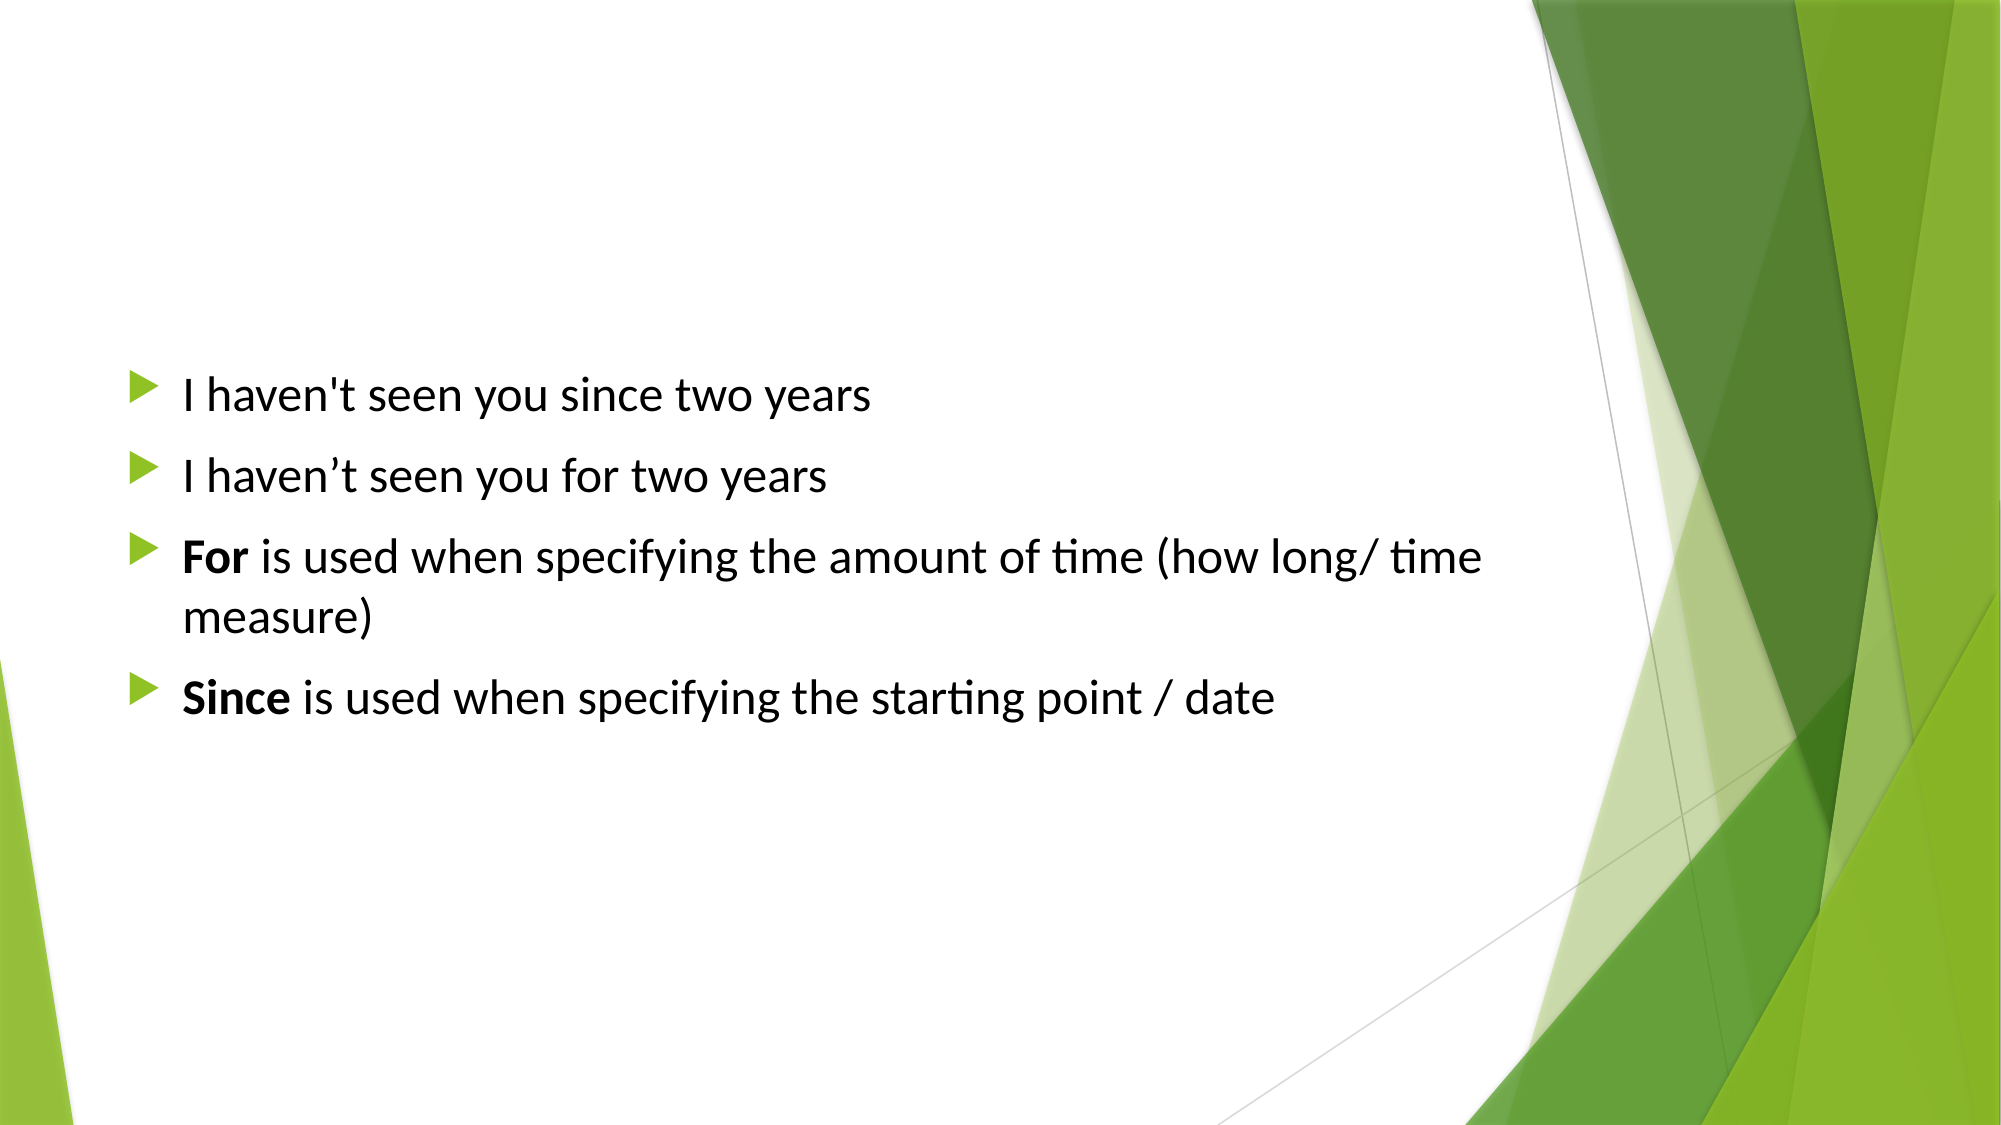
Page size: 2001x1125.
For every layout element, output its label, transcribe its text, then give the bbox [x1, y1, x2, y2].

list I haven't seen you since two years I haven’t seen you for two years For is used when specifying the amount of time (how long/ time measure) Since is used when specifying the starting point / date [111, 354, 1522, 992]
